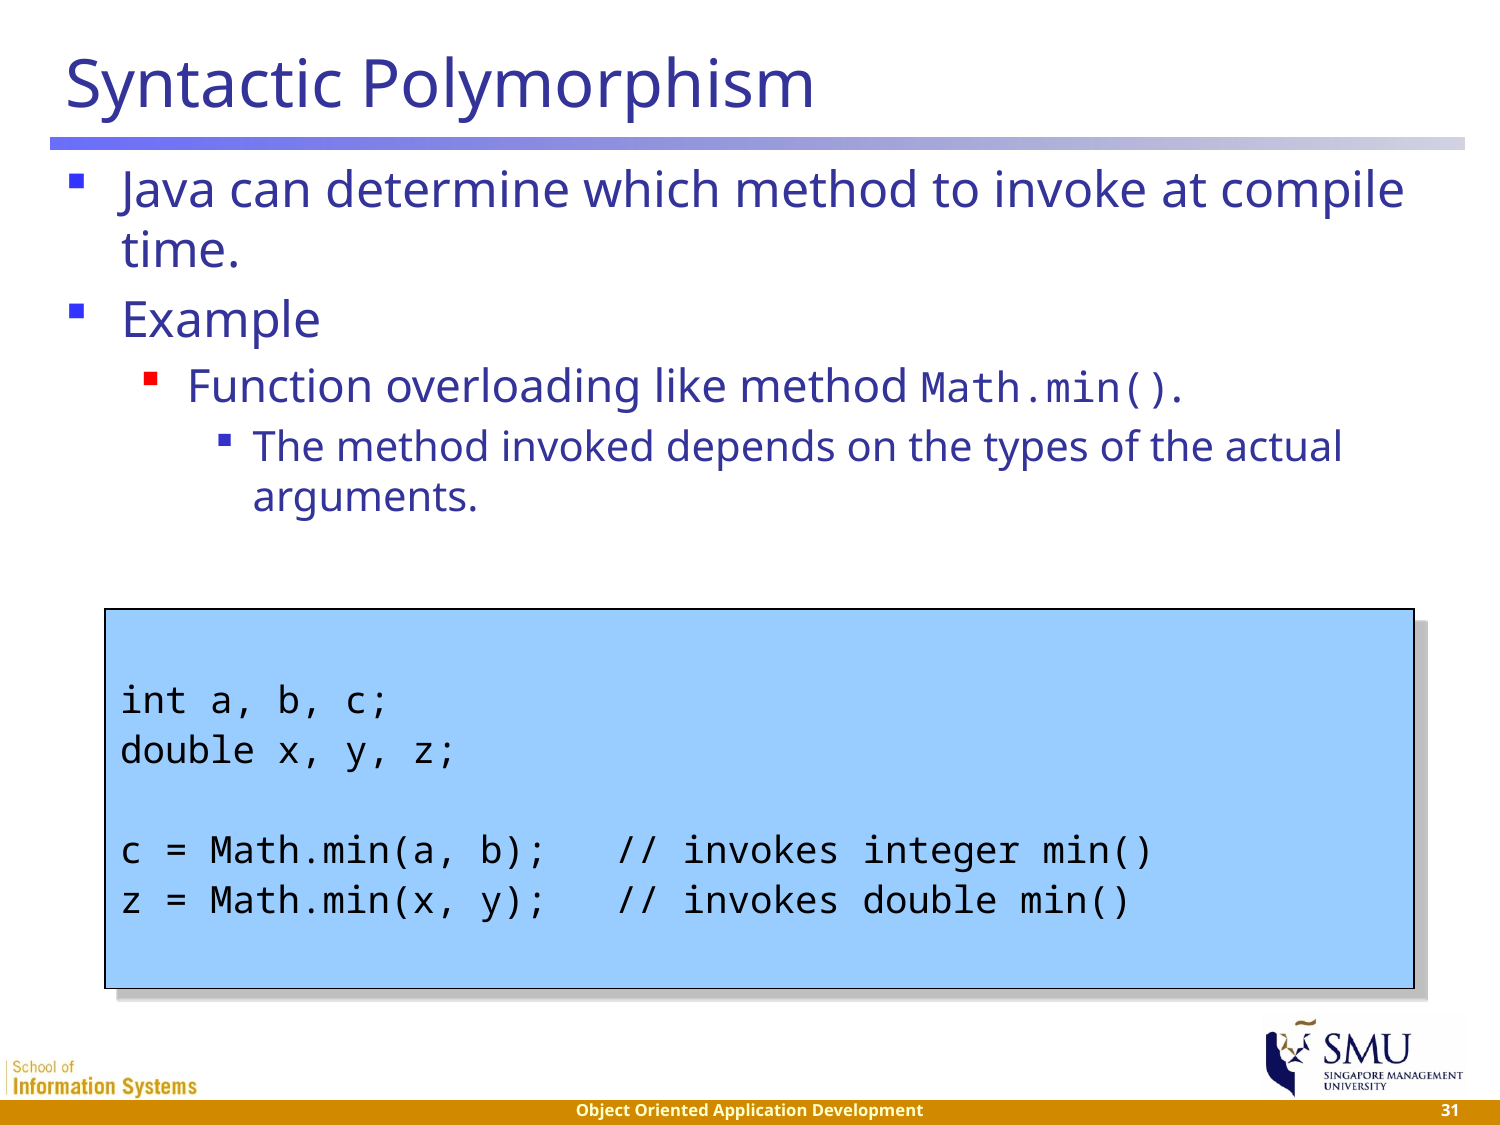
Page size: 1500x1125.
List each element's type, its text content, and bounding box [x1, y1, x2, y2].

slide_number 31 [1262, 1072, 1476, 1123]
picture [1262, 1012, 1466, 1072]
text_box int a, b, c; double x, y, z; c = Math.min(a, b); // invokes integer min() z = Math.min(x, y); // invokes double min() [105, 608, 1414, 989]
footer Object Oriented Application Development [449, 1092, 1051, 1118]
list Java can determine which method to invoke at compile time. Example Function overloading like method Math.min(). The method invoked depends on the types of the actual arguments. [50, 149, 1463, 1063]
picture [0, 1049, 200, 1100]
title Syntactic Polymorphism [50, 24, 1463, 138]
